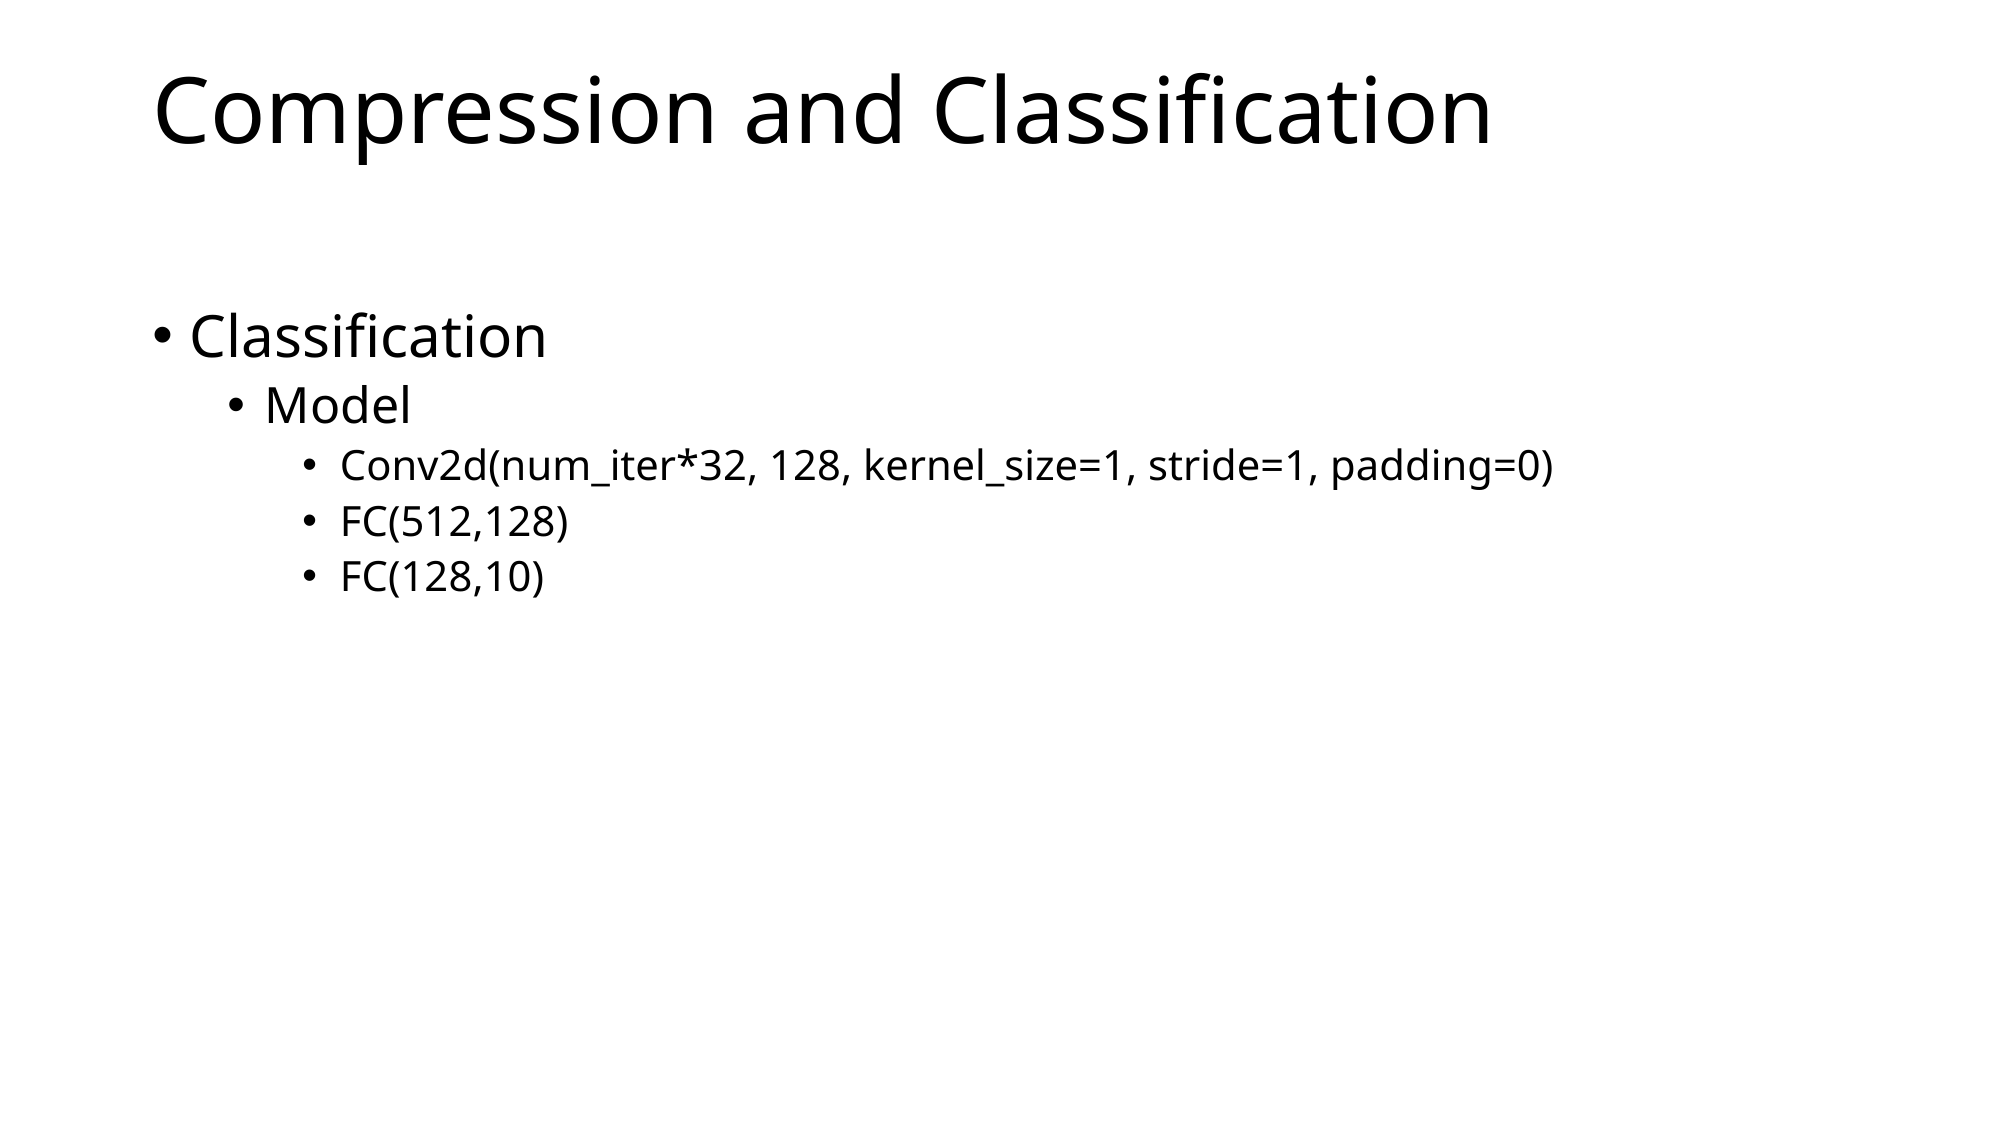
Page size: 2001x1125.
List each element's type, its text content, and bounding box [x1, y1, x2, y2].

title Compression and Classification [137, 59, 1863, 278]
list Classification Model Conv2d(num_iter*32, 128, kernel_size=1, stride=1, padding=0) FC(512,128) FC(128,10) [137, 299, 1863, 1014]
